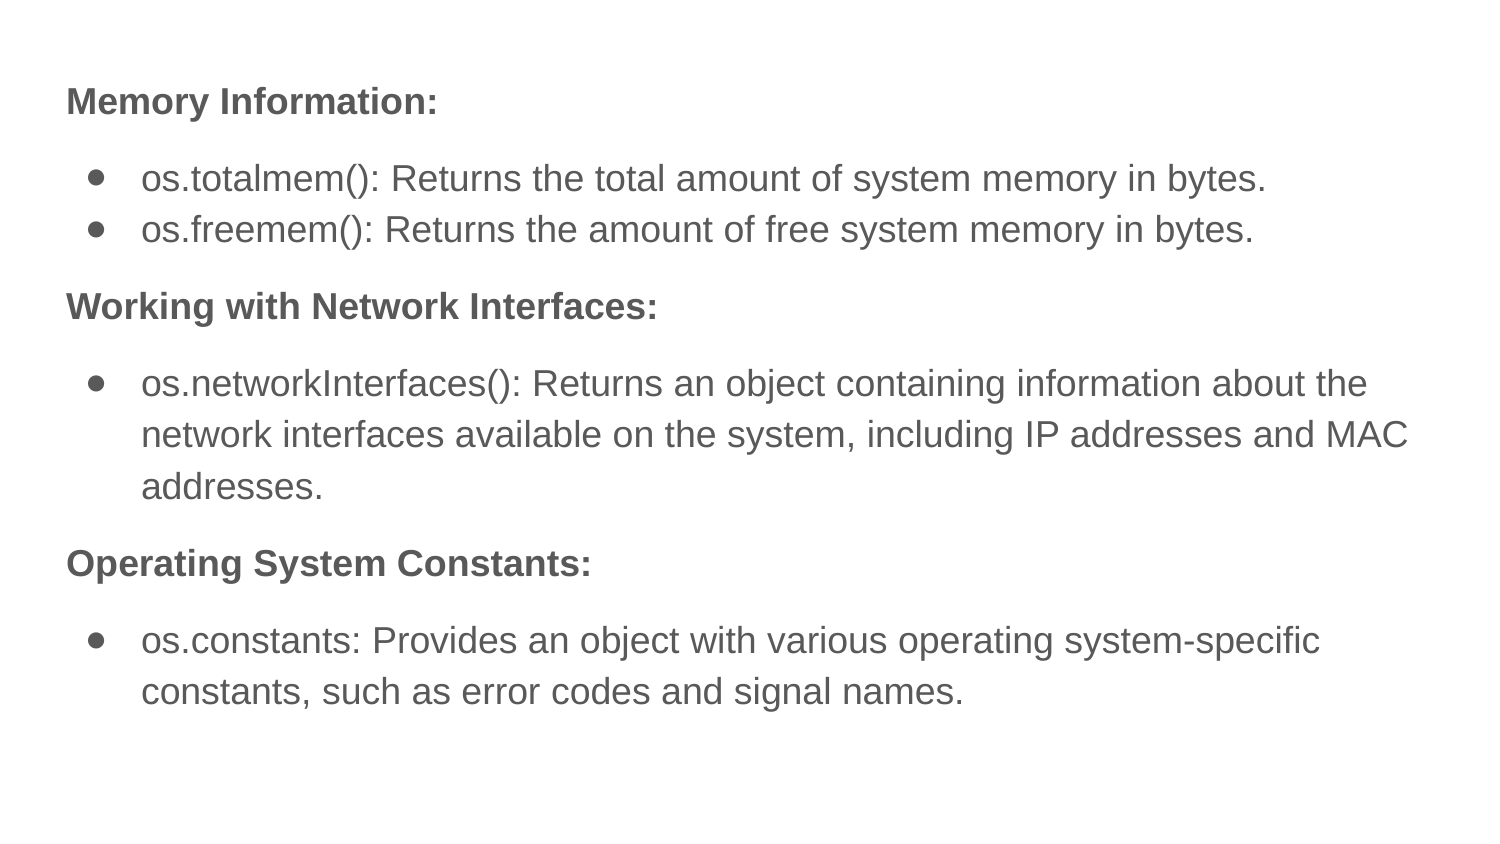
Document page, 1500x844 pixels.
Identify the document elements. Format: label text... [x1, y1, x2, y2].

list Memory Information: os.totalmem(): Returns the total amount of system memory in bytes. os.freemem(): Returns the amount of free system memory in bytes. Working with Network Interfaces: os.networkInterfaces(): Returns an object containing information about the network interfaces available on the system, including IP addresses and MAC addresses. Operating System Constants: os.constants: Provides an object with various operating system-specific constants, such as error codes and signal names. [51, 55, 1449, 793]
